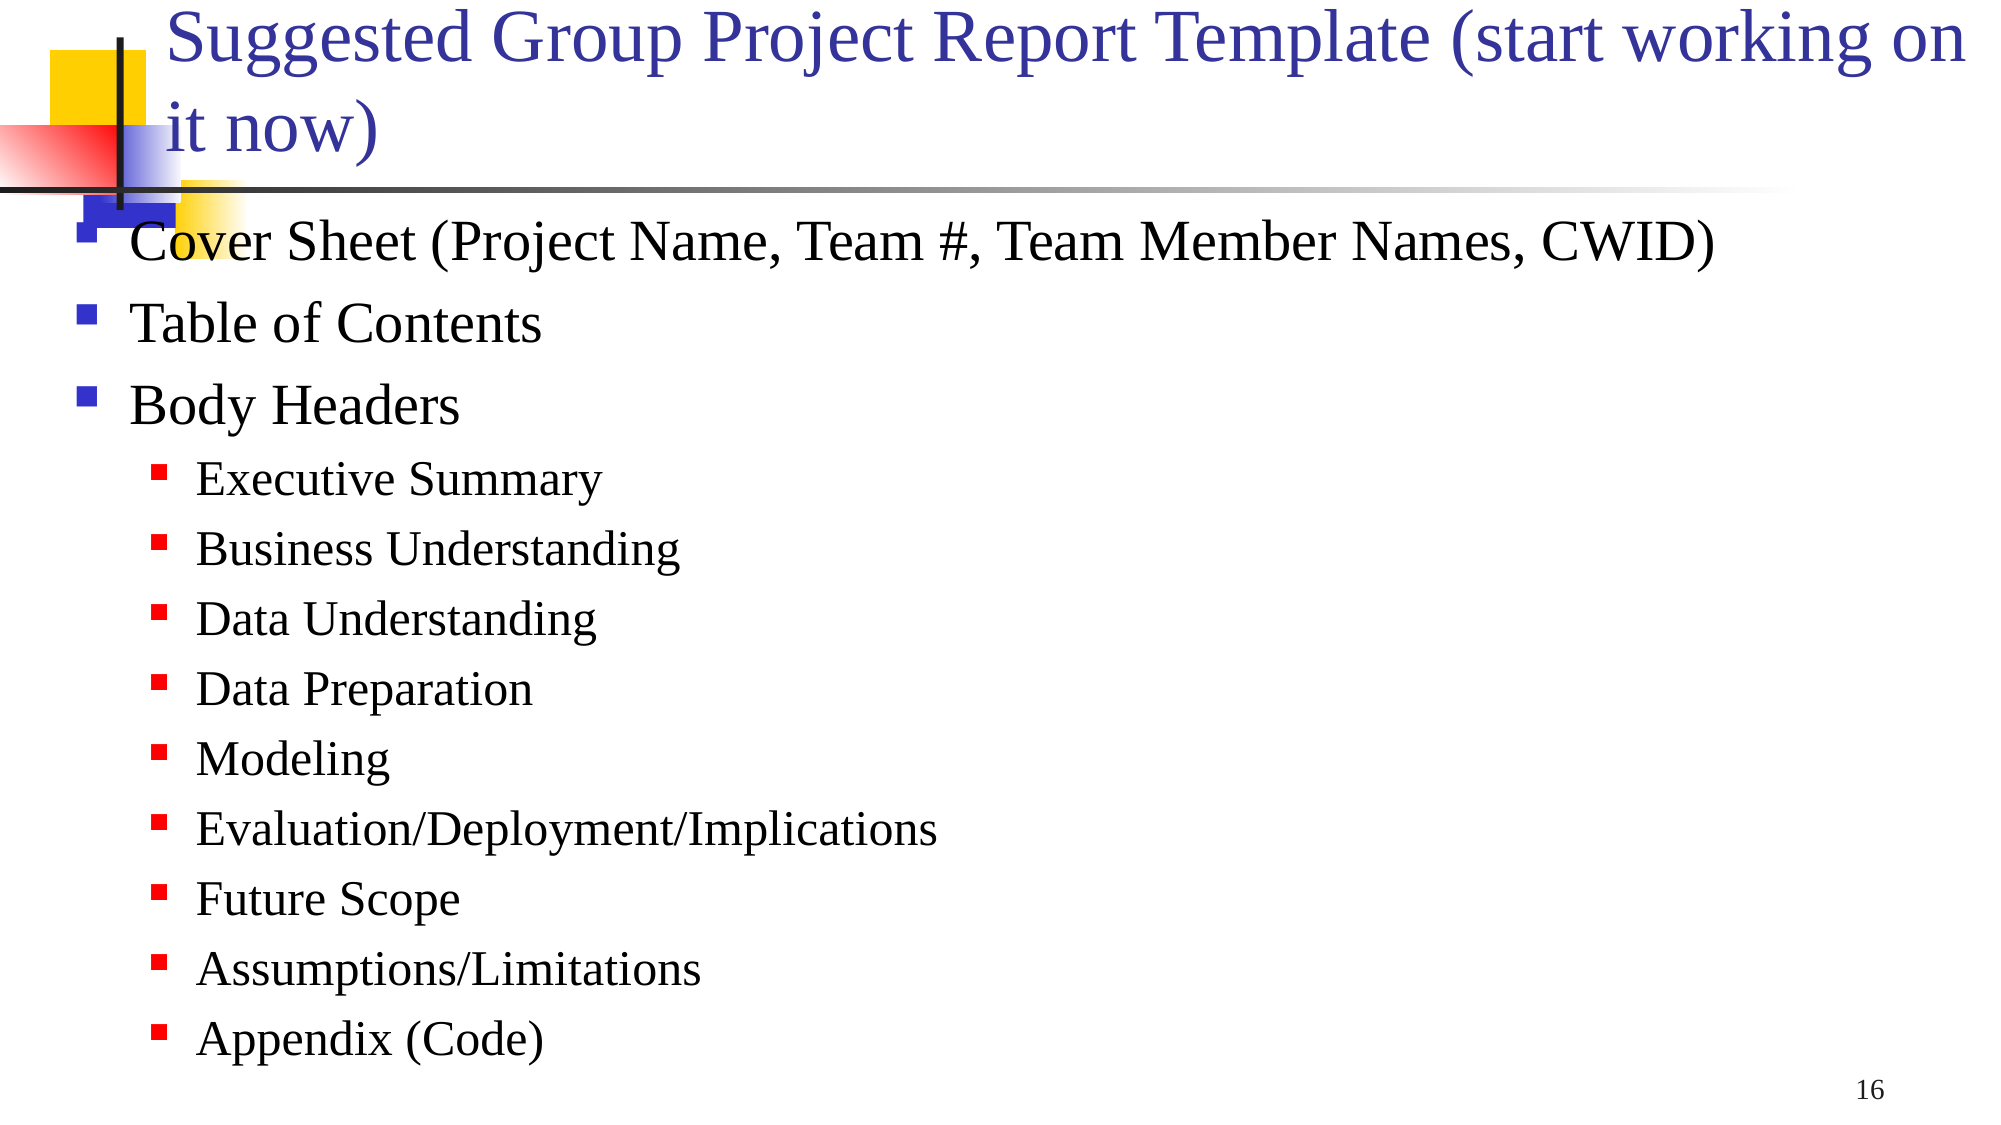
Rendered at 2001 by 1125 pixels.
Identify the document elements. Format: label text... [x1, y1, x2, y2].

title Suggested Group Project Report Template (start working on it now) [149, 24, 2000, 175]
slide_number 16 [1483, 1037, 1901, 1113]
list Cover Sheet (Project Name, Team #, Team Member Names, CWID) Table of Contents Body Headers Executive Summary Business Understanding Data Understanding Data Preparation Modeling Evaluation/Deployment/Implications Future Scope Assumptions/Limitations Appendix (Code) [58, 194, 1968, 1038]
